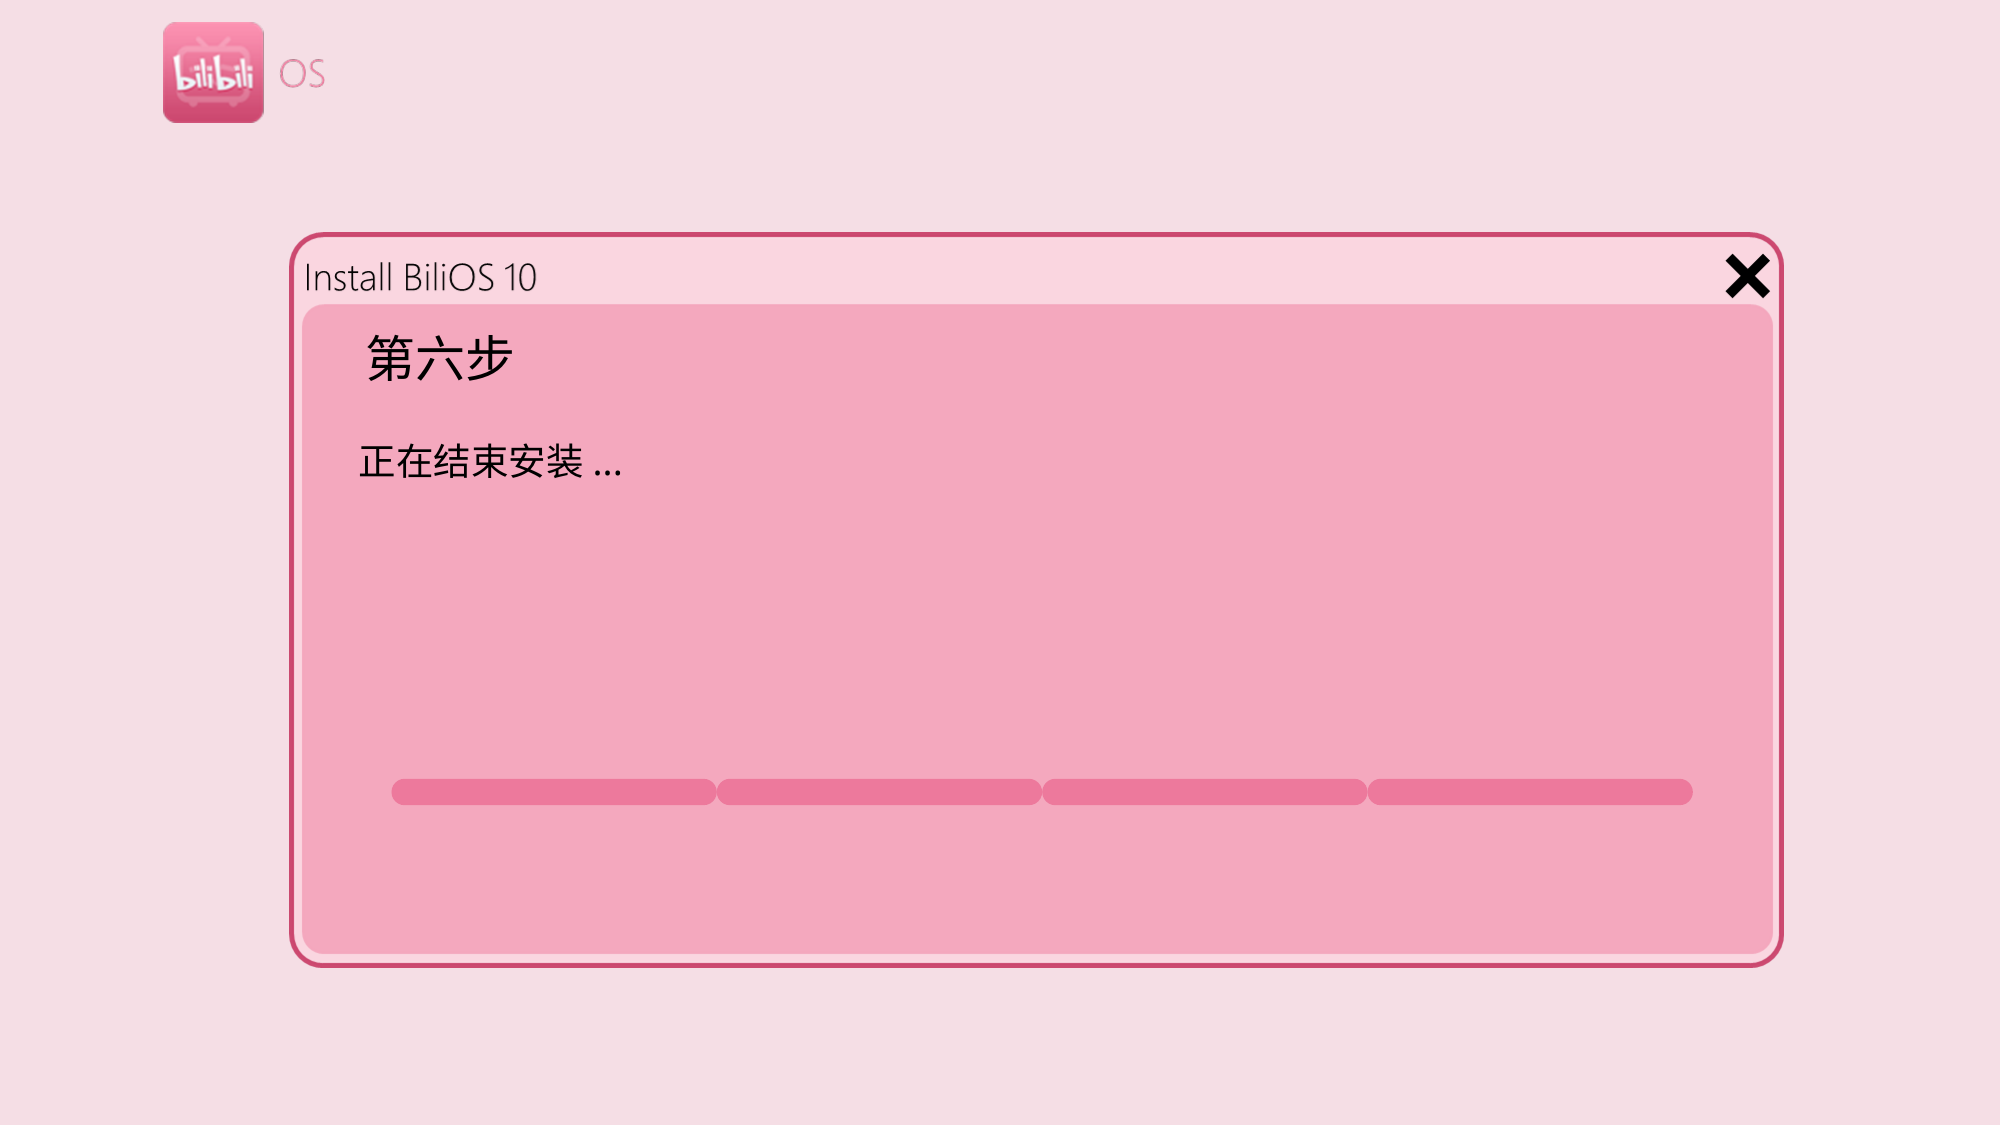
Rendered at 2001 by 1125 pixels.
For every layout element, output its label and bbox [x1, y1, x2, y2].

picture [280, 232, 1785, 968]
picture [163, 22, 350, 123]
